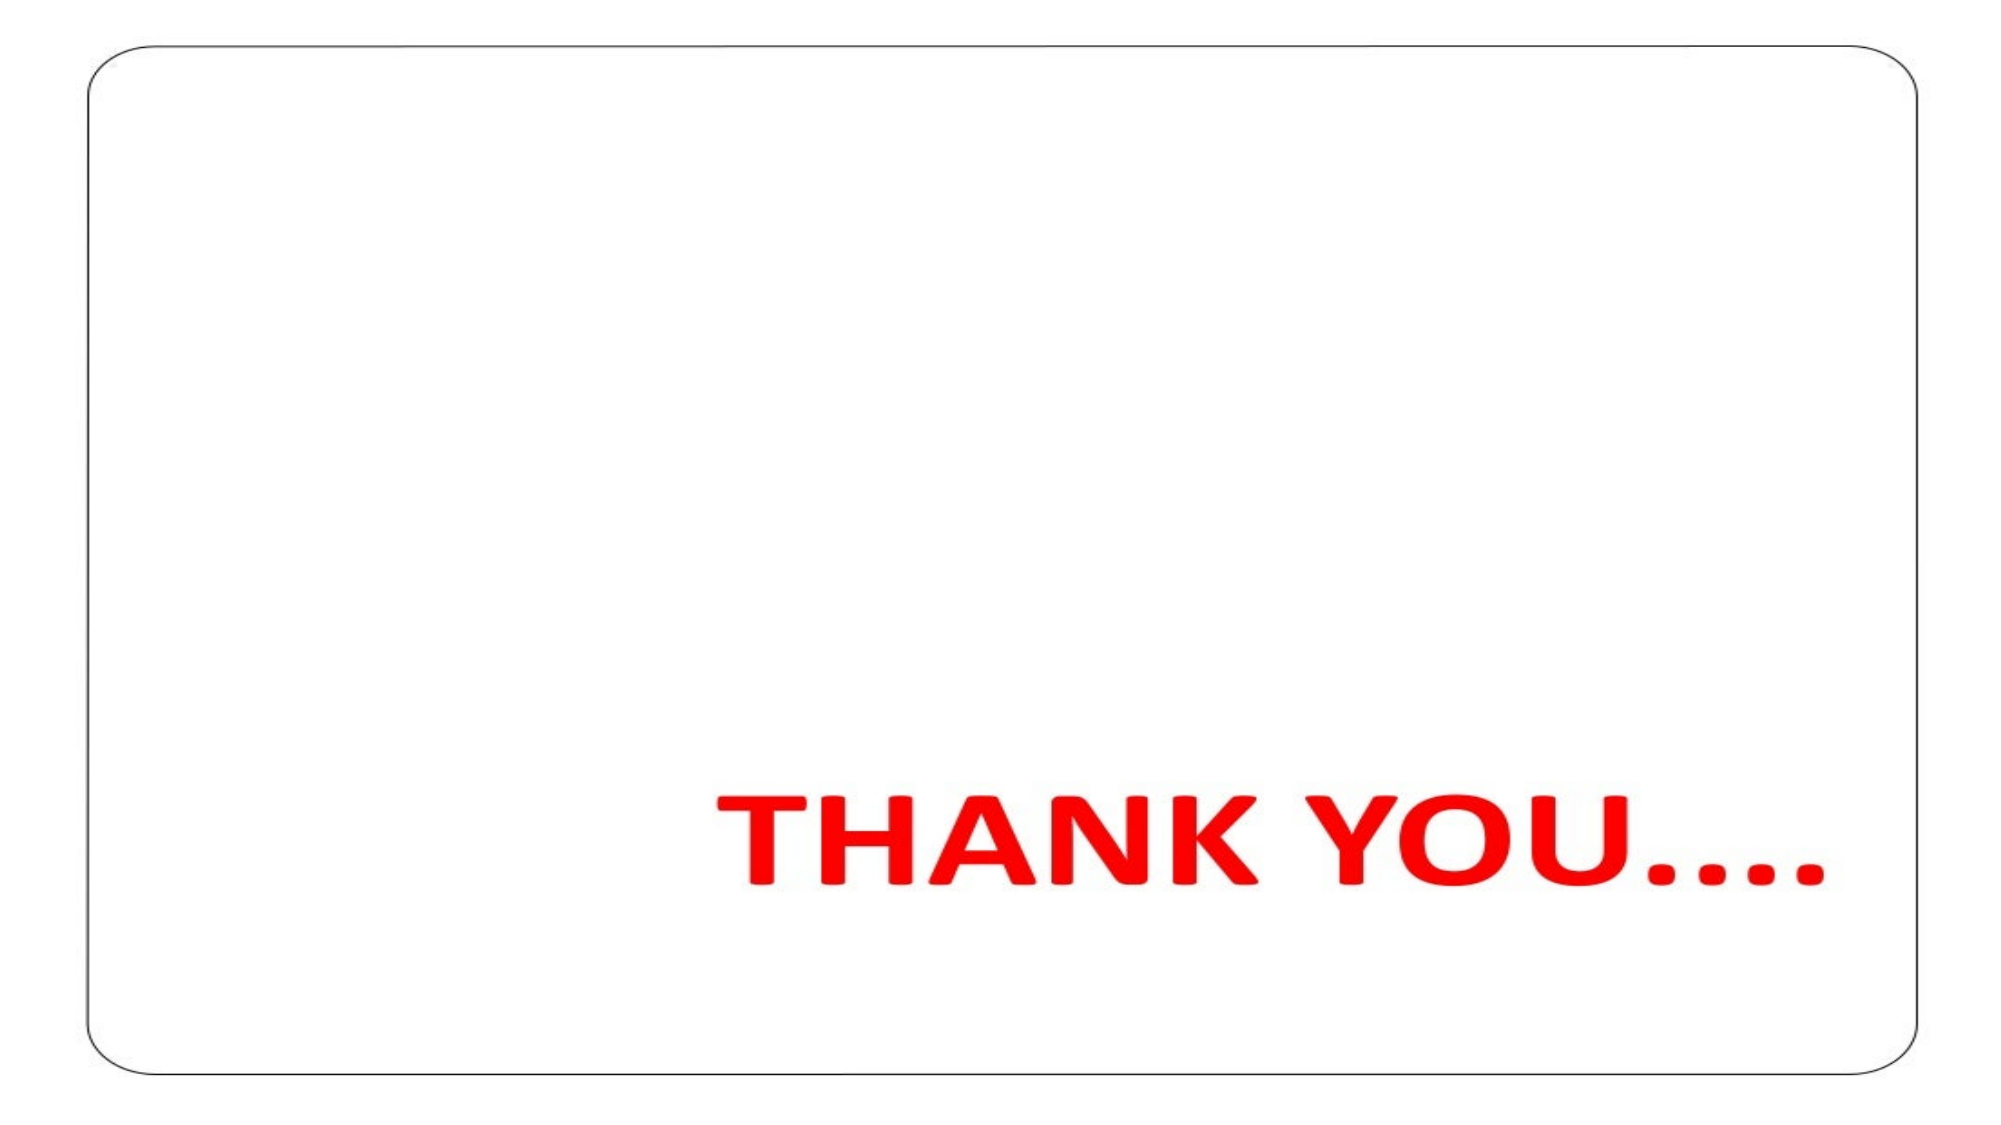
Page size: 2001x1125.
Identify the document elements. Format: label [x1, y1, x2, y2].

picture [74, 36, 1931, 1089]
